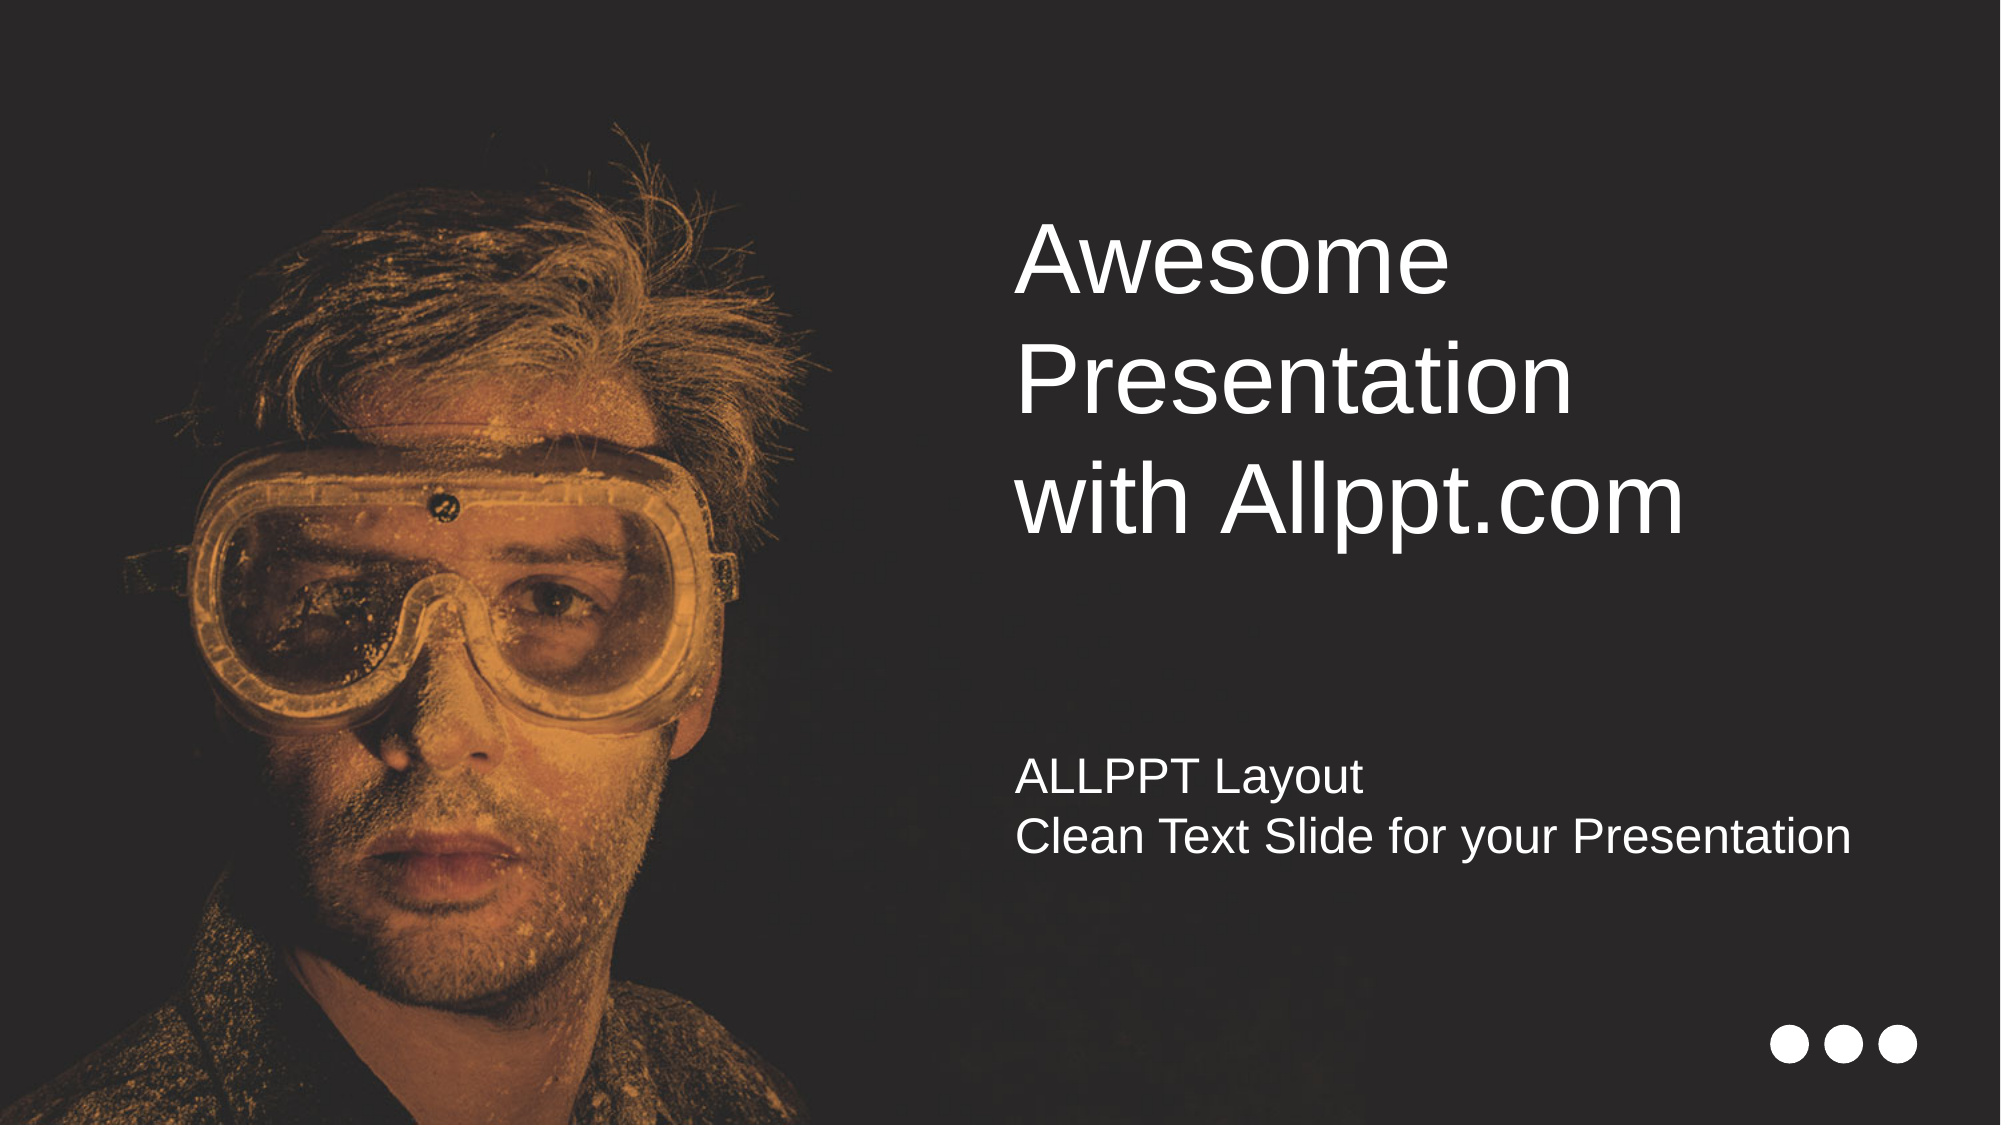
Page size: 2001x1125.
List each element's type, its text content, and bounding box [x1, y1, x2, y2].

text_box ALLPPT Layout Clean Text Slide for your Presentation [999, 735, 2000, 871]
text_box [1770, 1024, 1918, 1064]
text_box Awesome Presentation with Allppt.com [999, 185, 2000, 561]
picture [0, 0, 2001, 1125]
